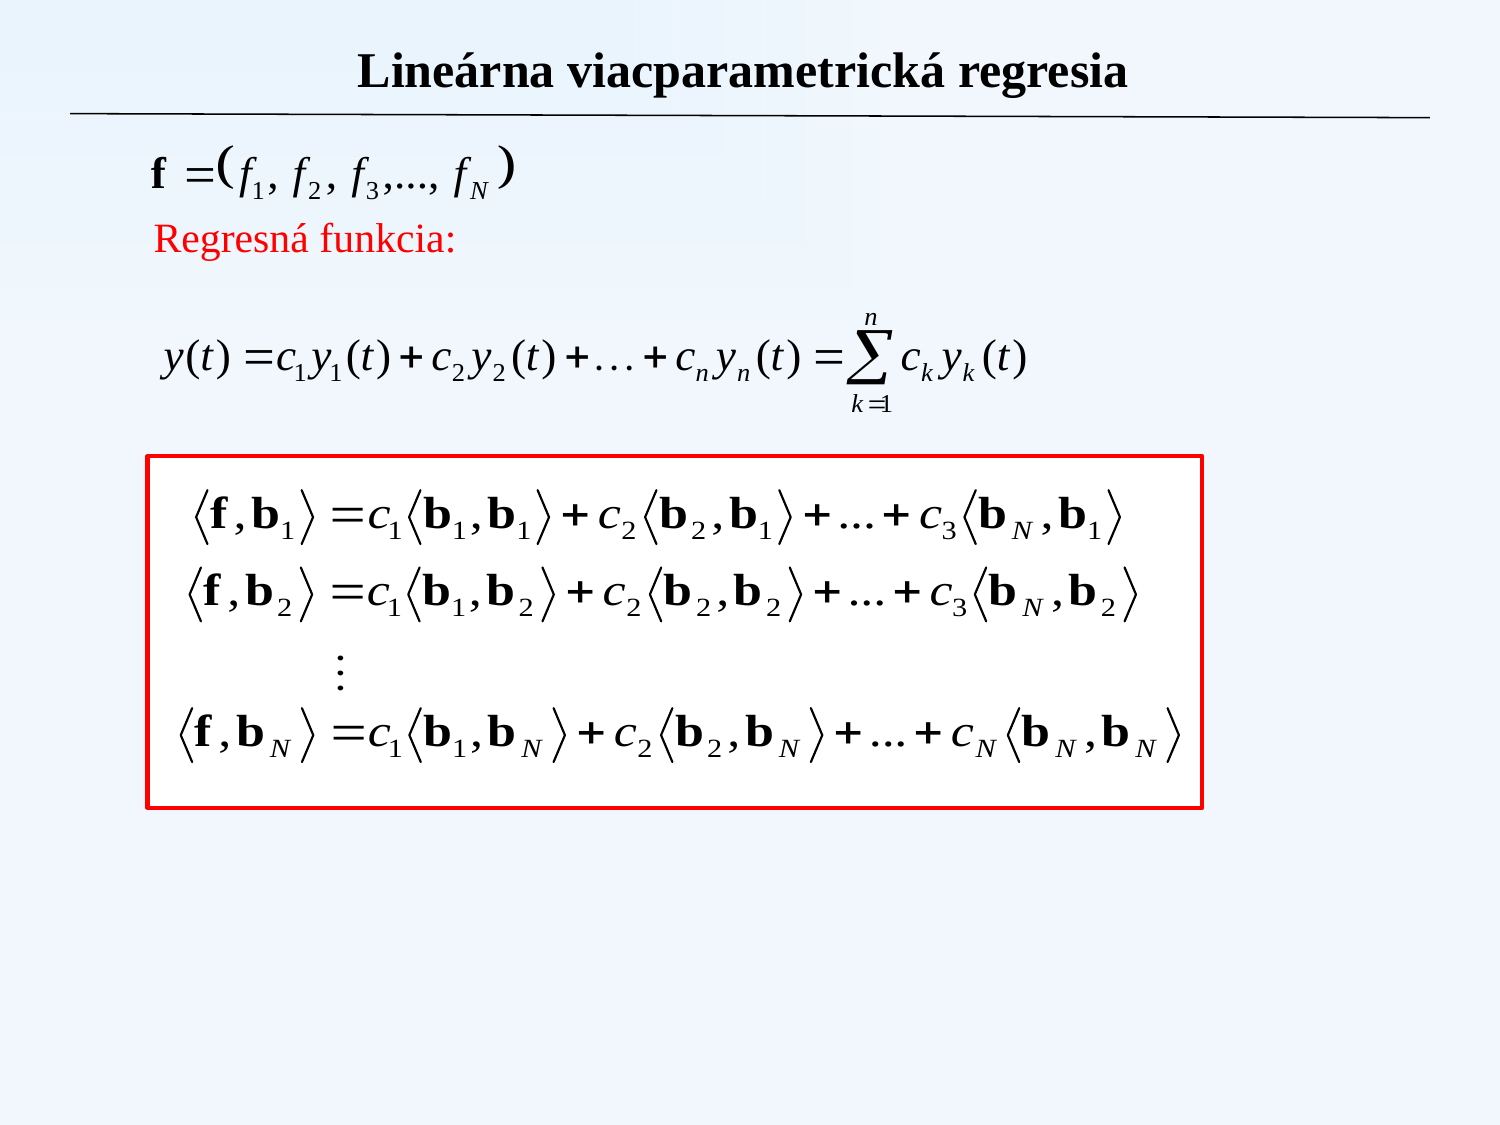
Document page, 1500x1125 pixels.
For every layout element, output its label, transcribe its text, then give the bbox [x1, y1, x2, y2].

text_box Regresná funkcia: [137, 223, 492, 298]
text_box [145, 144, 516, 212]
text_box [170, 697, 1190, 773]
text_box Lineárna viacparametrická regresia [288, 29, 1198, 105]
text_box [323, 641, 350, 695]
text_box [145, 454, 1204, 810]
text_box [152, 296, 1037, 423]
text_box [186, 479, 1131, 555]
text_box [179, 556, 1150, 633]
